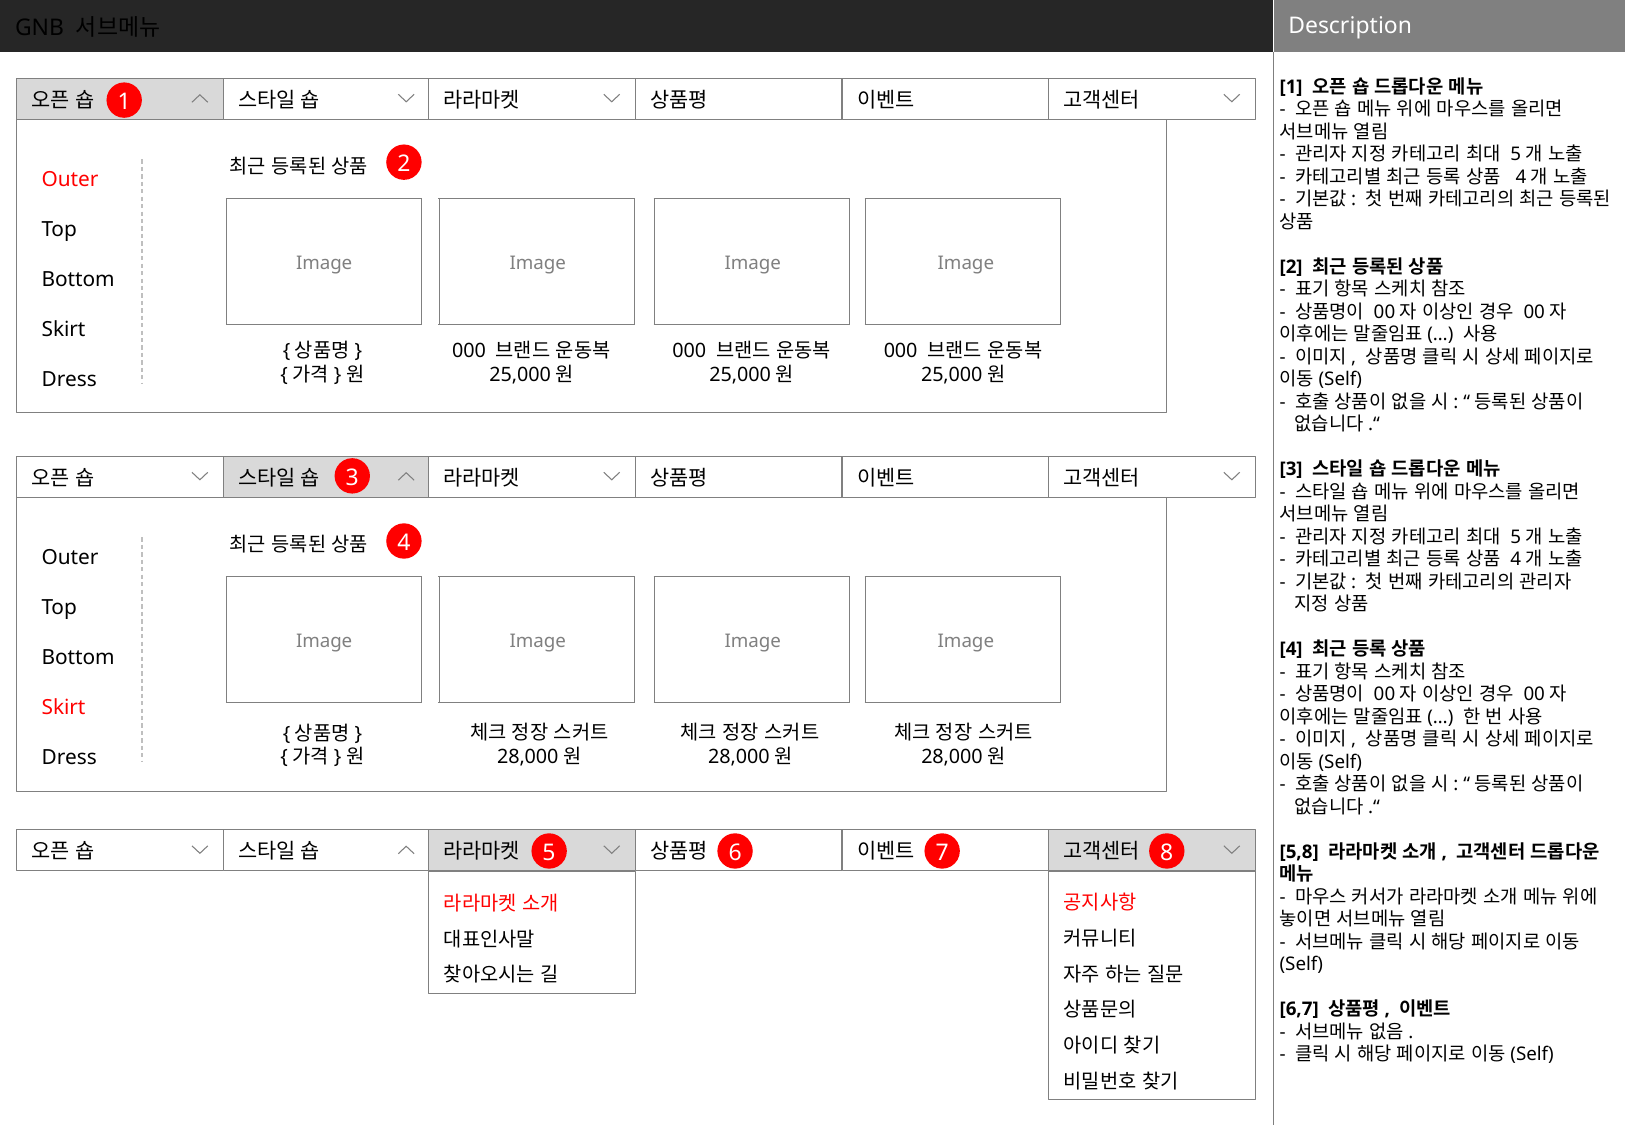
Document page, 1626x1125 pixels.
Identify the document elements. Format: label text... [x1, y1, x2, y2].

text_box [16, 506, 1167, 792]
text_box Image [937, 250, 994, 274]
table_header [866, 199, 1060, 324]
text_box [16, 829, 1256, 872]
text_box [16, 127, 1167, 413]
table_header [440, 199, 634, 324]
text_box 체크 정장 스커트 28,000원 [469, 719, 609, 768]
text_box Image [509, 628, 566, 652]
text_box Outer Top Bottom Skirt Dress [26, 140, 144, 391]
text_box 체크 정장 스커트 28,000원 [680, 719, 820, 768]
list GNB 서브메뉴 [0, 0, 1238, 52]
text_box Image [724, 250, 781, 274]
text_box Image [509, 250, 566, 274]
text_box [16, 77, 1256, 120]
text_box Image [937, 628, 994, 652]
text_box {상품명} {가격}원 [280, 338, 365, 386]
text_box 최근 등록된 상품 [214, 524, 384, 563]
text_box 체크 정장 스커트 28,000원 [894, 719, 1033, 768]
table_header [227, 199, 421, 324]
text_box 최근 등록된 상품 [214, 146, 384, 185]
text_box 공지사항 커뮤니티 자주 하는 질문 상품문의 아이디 찾기 비밀번호 찾기 [1047, 877, 1258, 1101]
text_box [1] 오픈 숍 드롭다운 메뉴 - 오픈 숍 메뉴 위에 마우스를 올리면 서브메뉴 열림 - 관리자 지정 카테고리 최대 5개 노출 - 카테고리별 최근 등록 상품 4개 노출 - 기본값: 첫 번째 카테고리의 최근 등록된 상품 [2] 최근 등록된 상품 - 표기 항목 스케치 참조 - 상품명이 00자 이상인 경우 00자 이후에는 말줄임표(…) 사용 - 이미지, 상품명 클릭 시 상세 페이지로 이동(Self) - 호출 상품이 없을 시: “등록된 상품이 없습니다.“ [3] 스타일 숍 드롭다운 메뉴 - 스타일 숍 메뉴 위에 마우스를 올리면 서브메뉴 열림 - 관리자 지정 카테고리 최대 5개 노출 - 카테고리별 최근 등록 상품 4개 노출 - 기본값: 첫 번째 카테고리의 관리자 지정 상품 [4] 최근 등록 상품 - 표기 항목 스케치 참조 - 상품명이 00자 이상인 경우 00자 이후에는 말줄임표(…) 한 번 사용 - 이미지, 상품명 클릭 시 상세 페이지로 이동(Self) - 호출 상품이 없을 시: “등록된 상품이 없습니다.“ [5,8] 라라마켓 소개, 고객센터 드롭다운 메뉴 - 마우스 커서가 라라마켓 소개 메뉴 위에 놓이면 서브메뉴 열림 - 서브메뉴 클릭 시 해당 페이지로 이동(Self) [6,7] 상품평, 이벤트 - 서브메뉴 없음. - 클릭 시 해당 페이지로 이동(Self) [1272, 50, 1625, 1125]
text_box 000 브랜드 운동복 25,000원 [672, 338, 832, 386]
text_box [16, 455, 1256, 498]
text_box 000 브랜드 운동복 25,000원 [452, 338, 611, 386]
text_box {상품명} {가격}원 [280, 720, 365, 768]
text_box 2 [384, 142, 424, 182]
text_box Image [724, 628, 781, 652]
text_box Image [296, 628, 353, 652]
table_header [655, 199, 849, 324]
text_box 4 [384, 521, 424, 561]
text_box Image [296, 250, 353, 274]
text_box Outer Top Bottom Skirt Dress [26, 518, 144, 769]
text_box 000 브랜드 운동복 25,000원 [883, 338, 1043, 386]
text_box 라라마켓 소개 대표인사말 찾아오시는 길 [427, 880, 637, 995]
